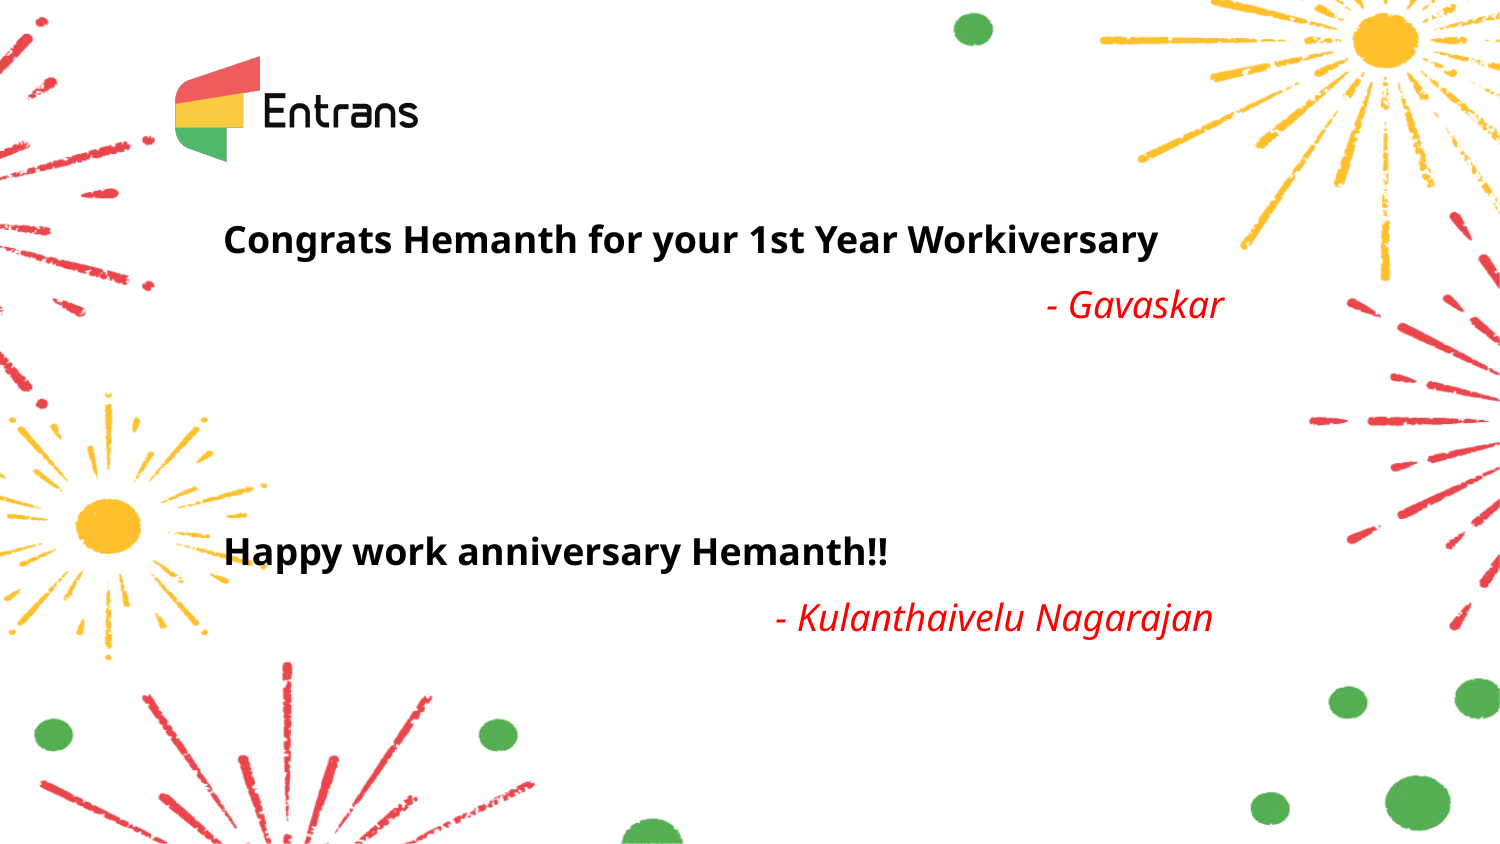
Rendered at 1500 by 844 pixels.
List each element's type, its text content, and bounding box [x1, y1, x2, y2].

text_box - Gavaskar [1031, 274, 1239, 334]
text_box - Kulanthaivelu Nagarajan [760, 586, 1229, 647]
text_box Happy work anniversary Hemanth!! [208, 520, 1250, 581]
picture [0, 0, 1500, 844]
text_box Congrats Hemanth for your 1st Year Workiversary [208, 208, 1250, 268]
